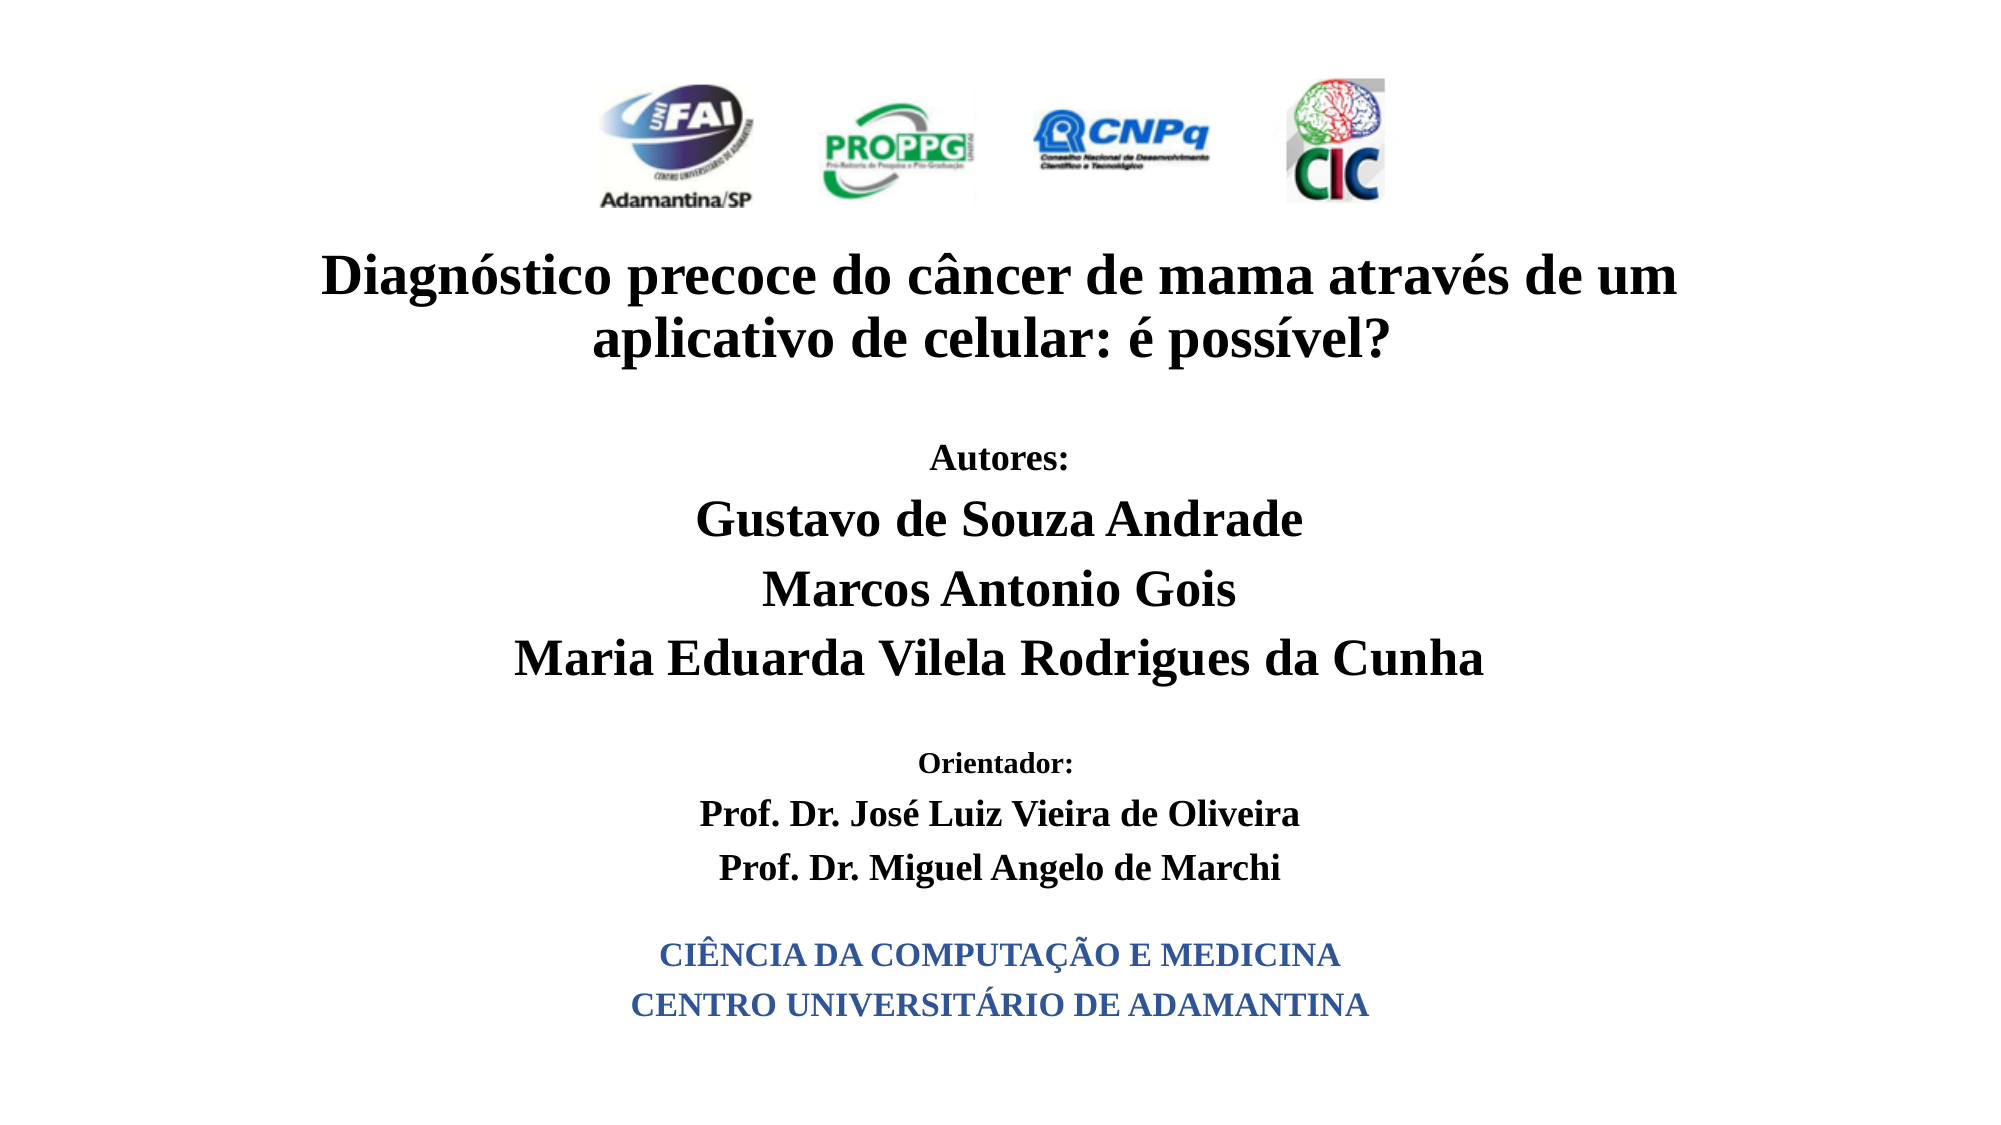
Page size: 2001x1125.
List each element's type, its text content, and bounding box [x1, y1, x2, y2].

subtitle Autores: Gustavo de Souza Andrade Marcos Antonio Gois Maria Eduarda Vilela Rodrigues da Cunha Orientador: Prof. Dr. José Luiz Vieira de Oliveira Prof. Dr. Miguel Angelo de Marchi CIÊNCIA DA COMPUTAÇÃO E MEDICINA CENTRO UNIVERSITÁRIO DE ADAMANTINA [249, 429, 1750, 1036]
title Diagnóstico precoce do câncer de mama através de um aplicativo de celular: é possível? [205, 207, 1795, 378]
picture [592, 74, 1407, 208]
